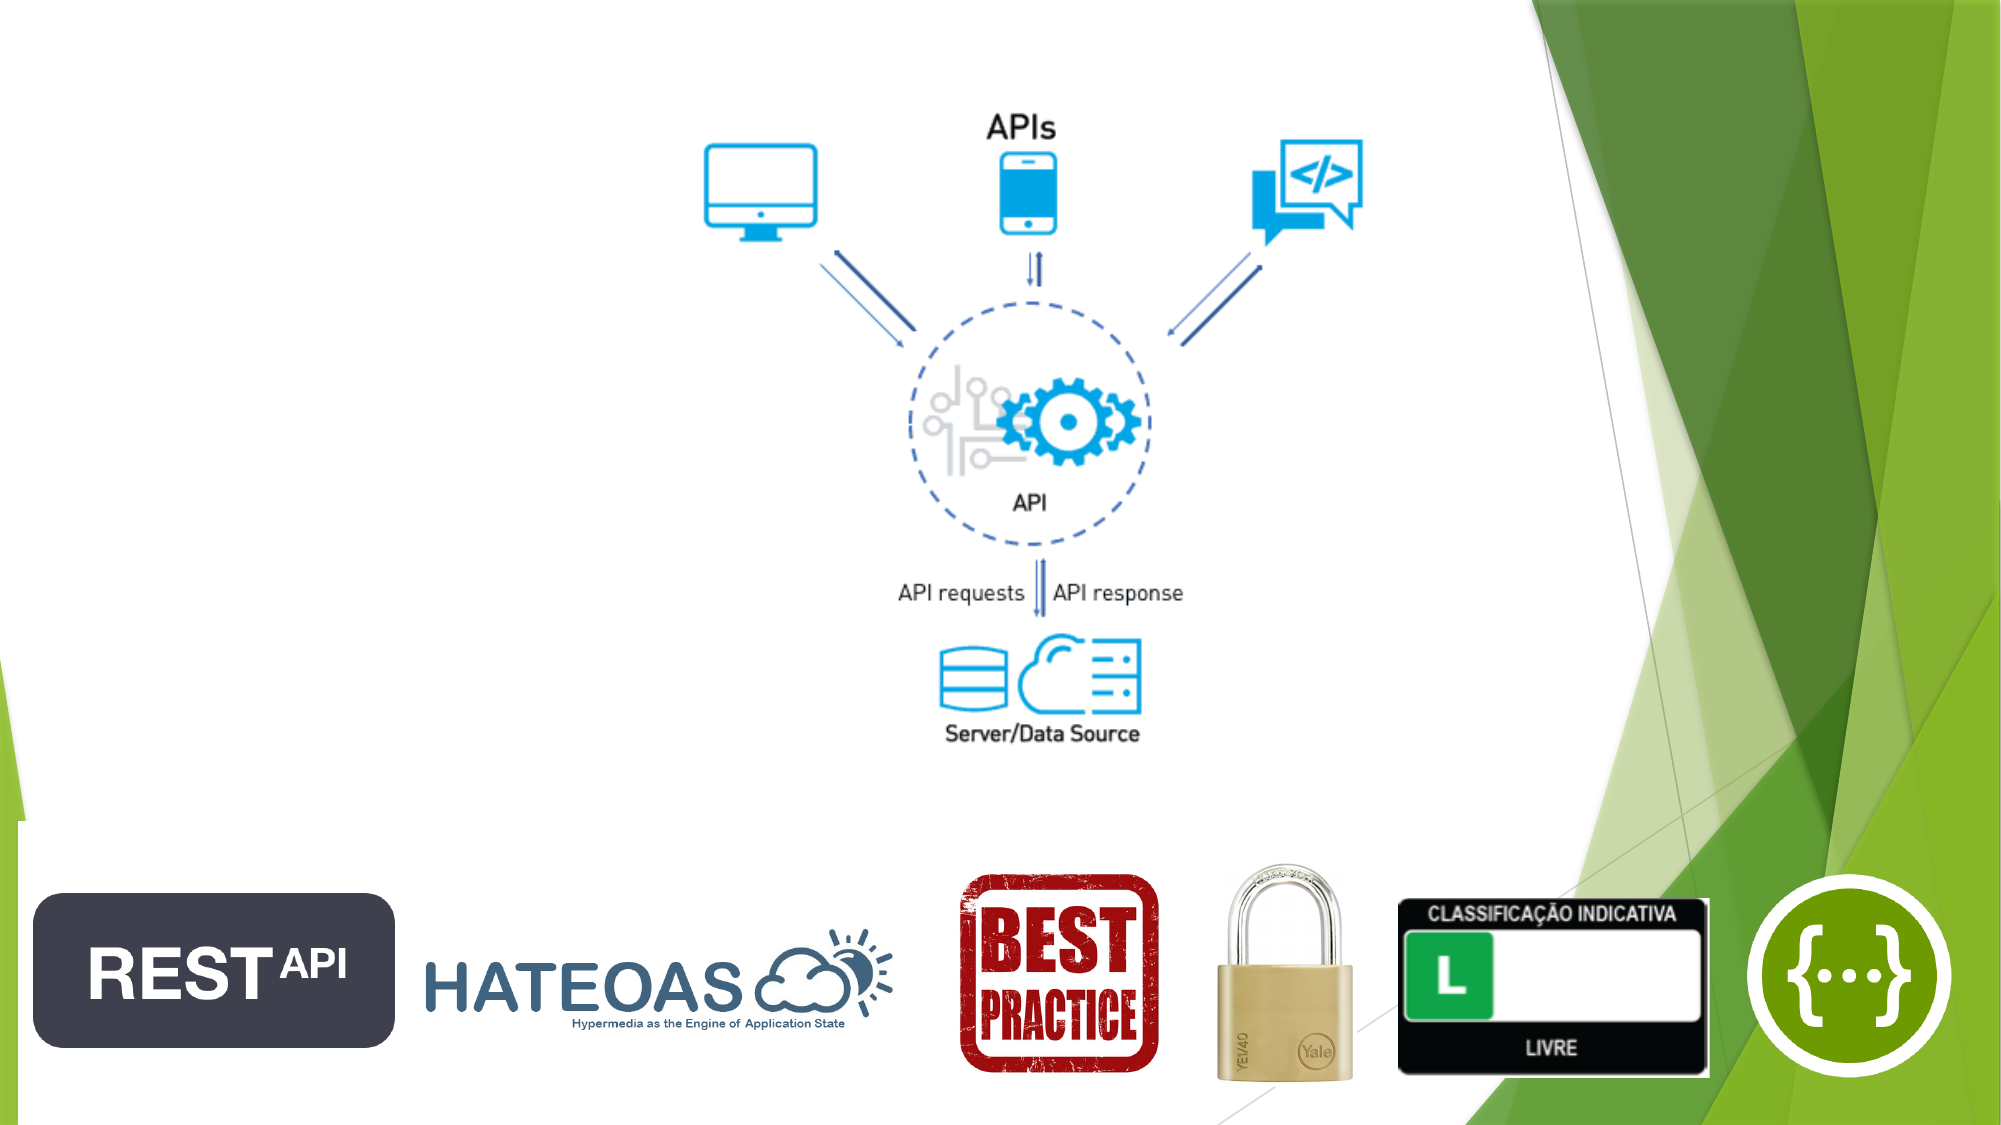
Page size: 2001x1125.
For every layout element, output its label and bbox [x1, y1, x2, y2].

picture [696, 97, 1395, 767]
picture [1745, 872, 1952, 1079]
picture [1214, 858, 1358, 1088]
picture [18, 820, 912, 1125]
picture [1397, 898, 1711, 1079]
picture [953, 867, 1165, 1079]
